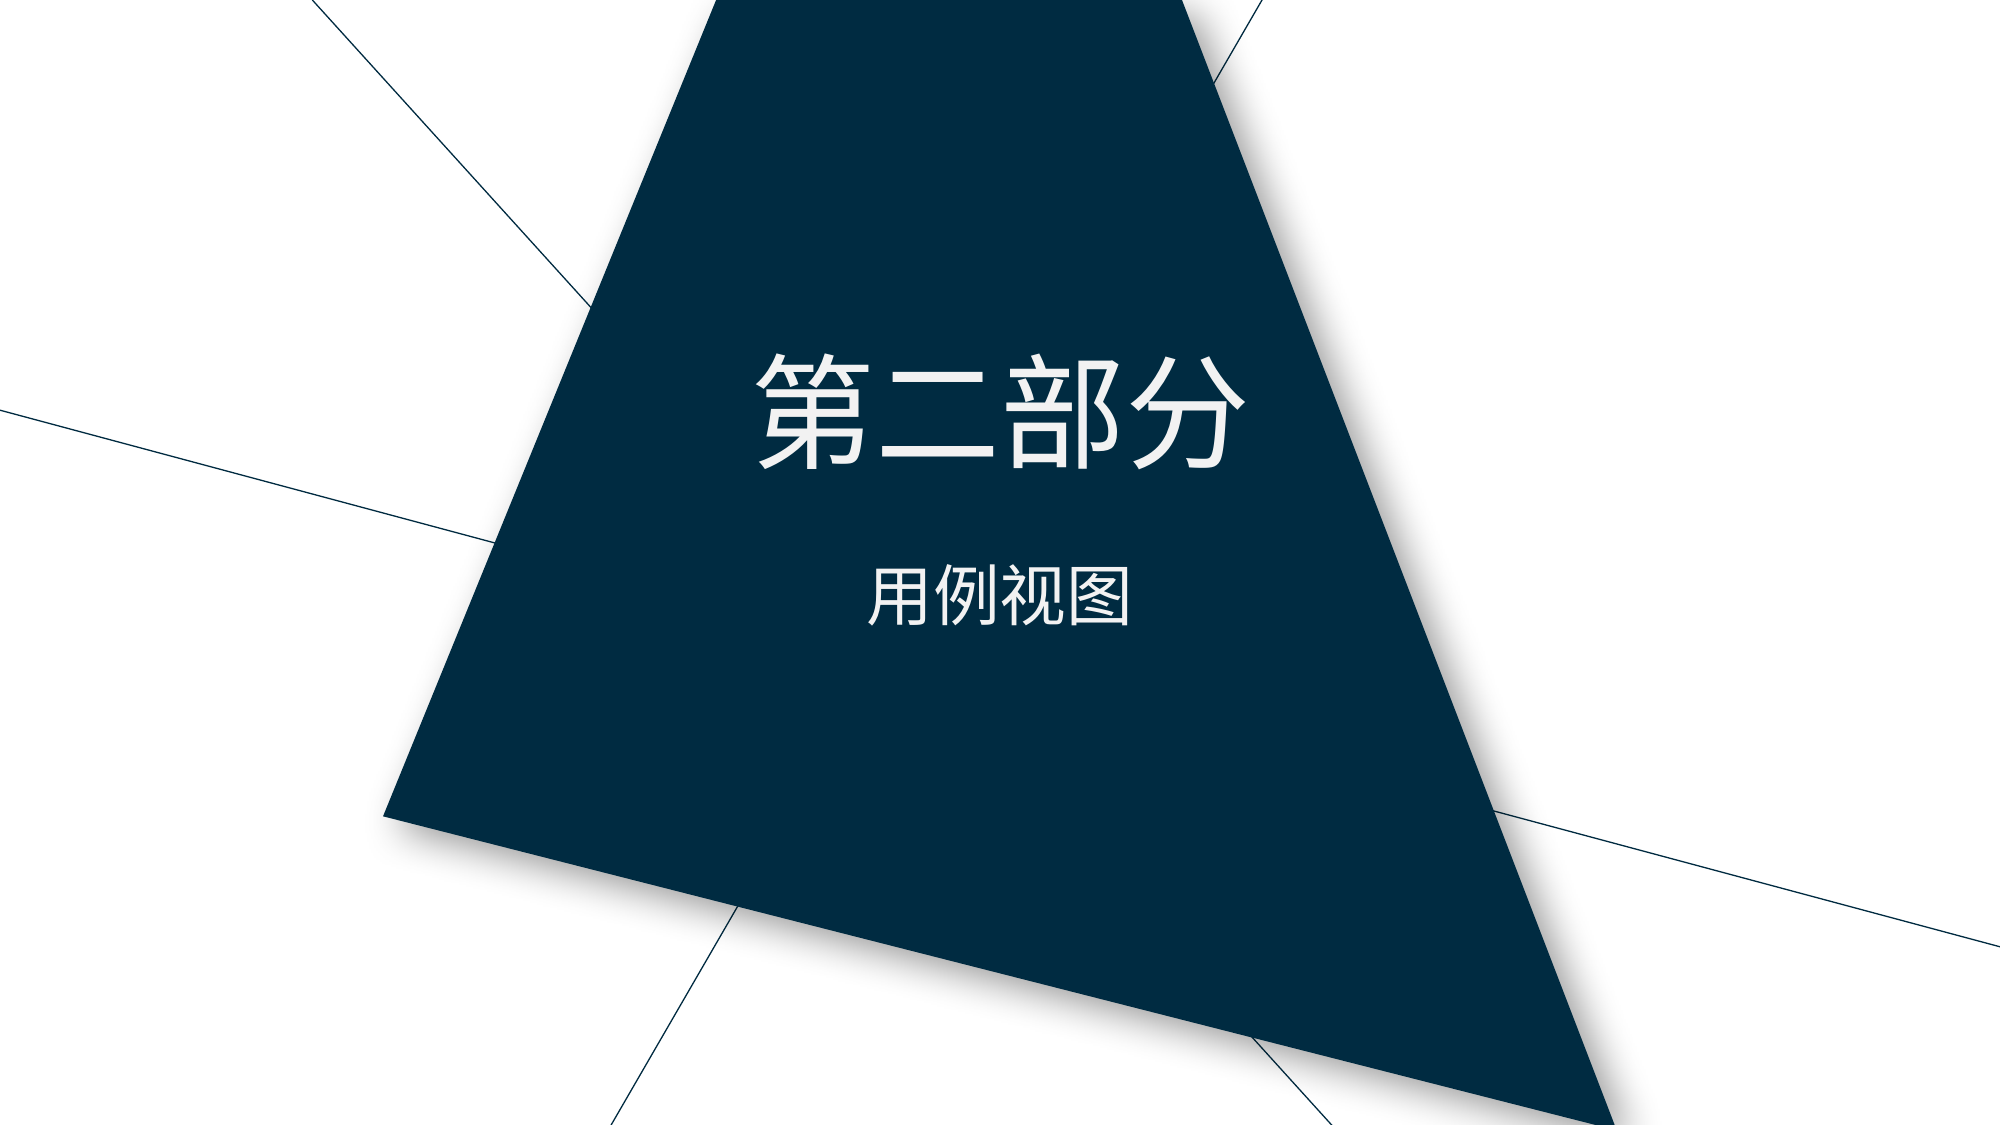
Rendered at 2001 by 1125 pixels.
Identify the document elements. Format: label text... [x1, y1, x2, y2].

text_box 第二部分 [735, 326, 1265, 492]
text_box [383, 0, 1615, 1125]
text_box 用例视图 [709, 546, 1291, 642]
